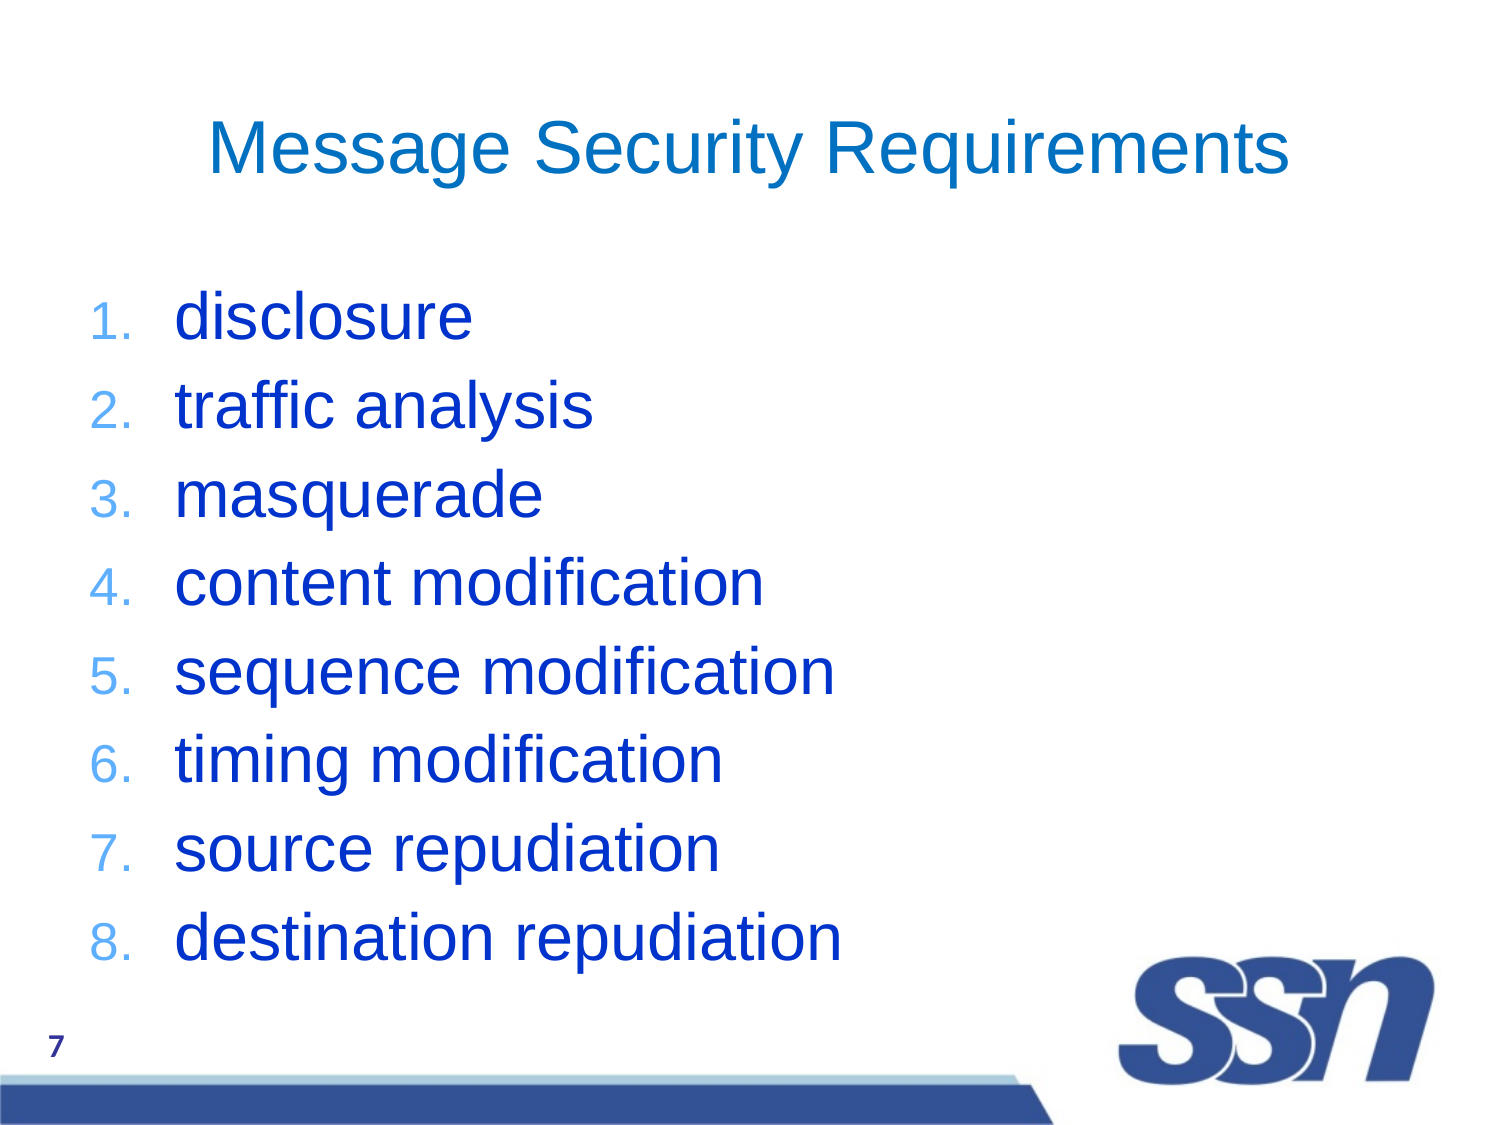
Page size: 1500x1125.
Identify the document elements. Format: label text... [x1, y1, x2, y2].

text_box Message Security Requirements [0, 49, 1500, 237]
picture [0, 913, 1500, 1125]
text_box disclosure traffic analysis masquerade content modification sequence modification timing modification source repudiation destination repudiation [74, 274, 1425, 1006]
